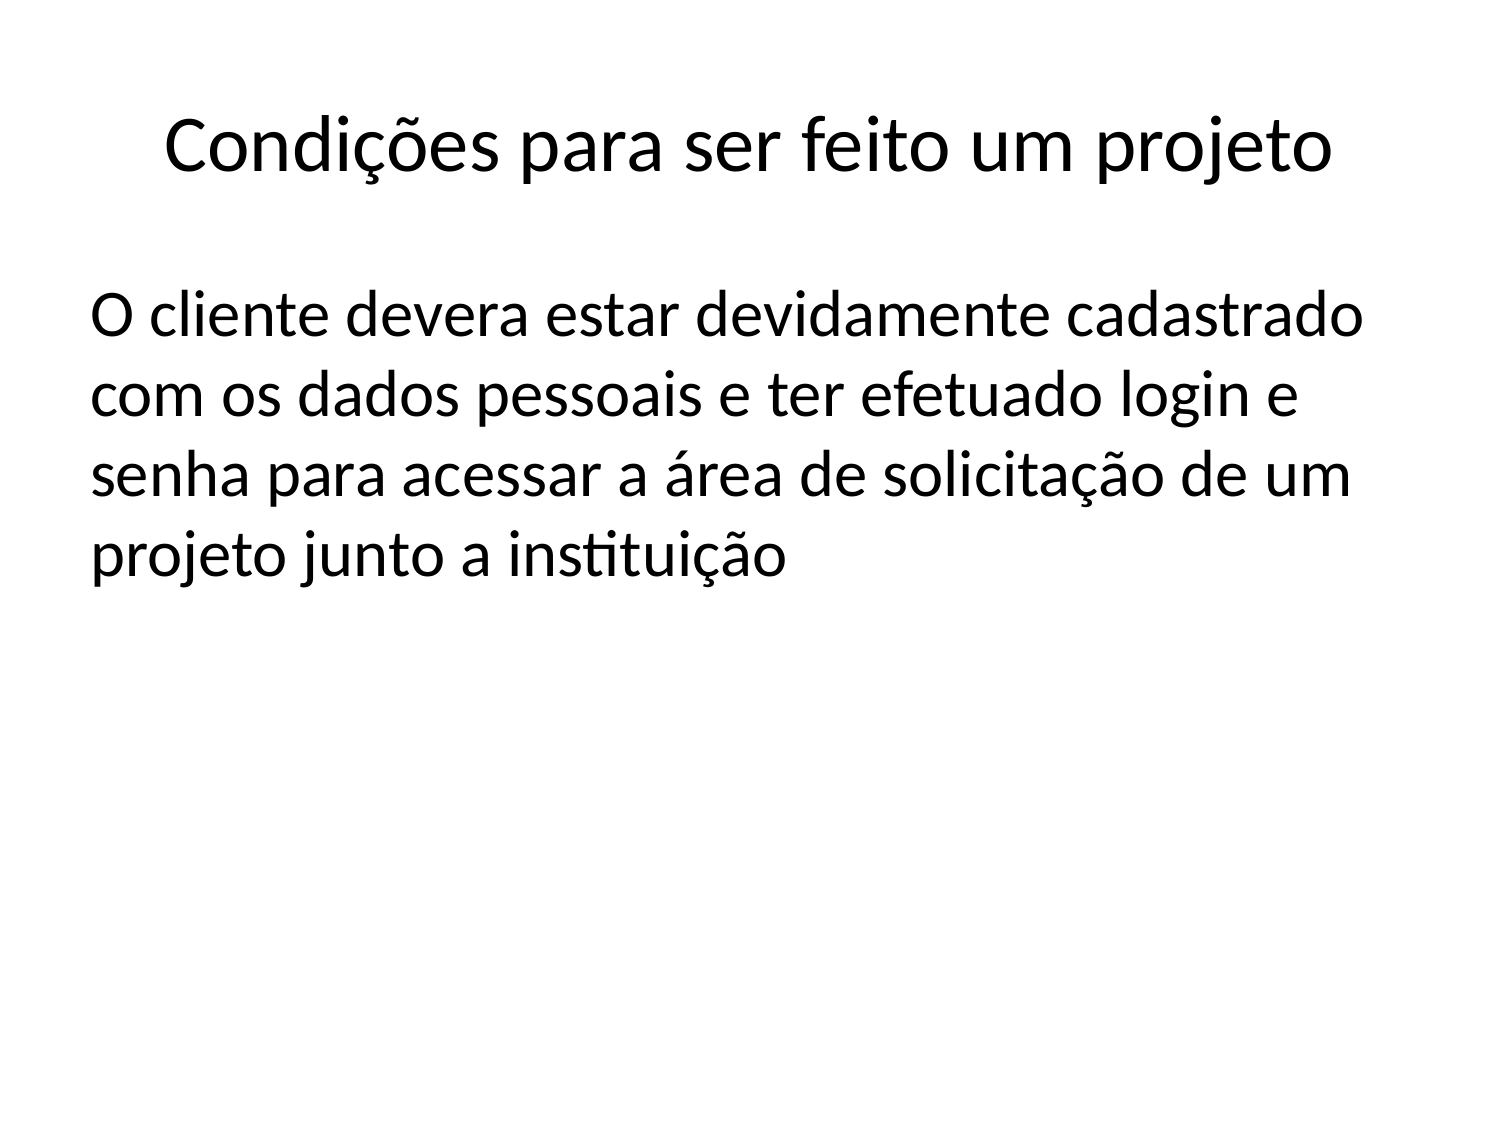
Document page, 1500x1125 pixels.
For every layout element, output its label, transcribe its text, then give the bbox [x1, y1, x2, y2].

title Condições para ser feito um projeto [75, 45, 1425, 233]
list O cliente devera estar devidamente cadastrado com os dados pessoais e ter efetuado login e senha para acessar a área de solicitação de um projeto junto a instituição [75, 262, 1425, 1005]
